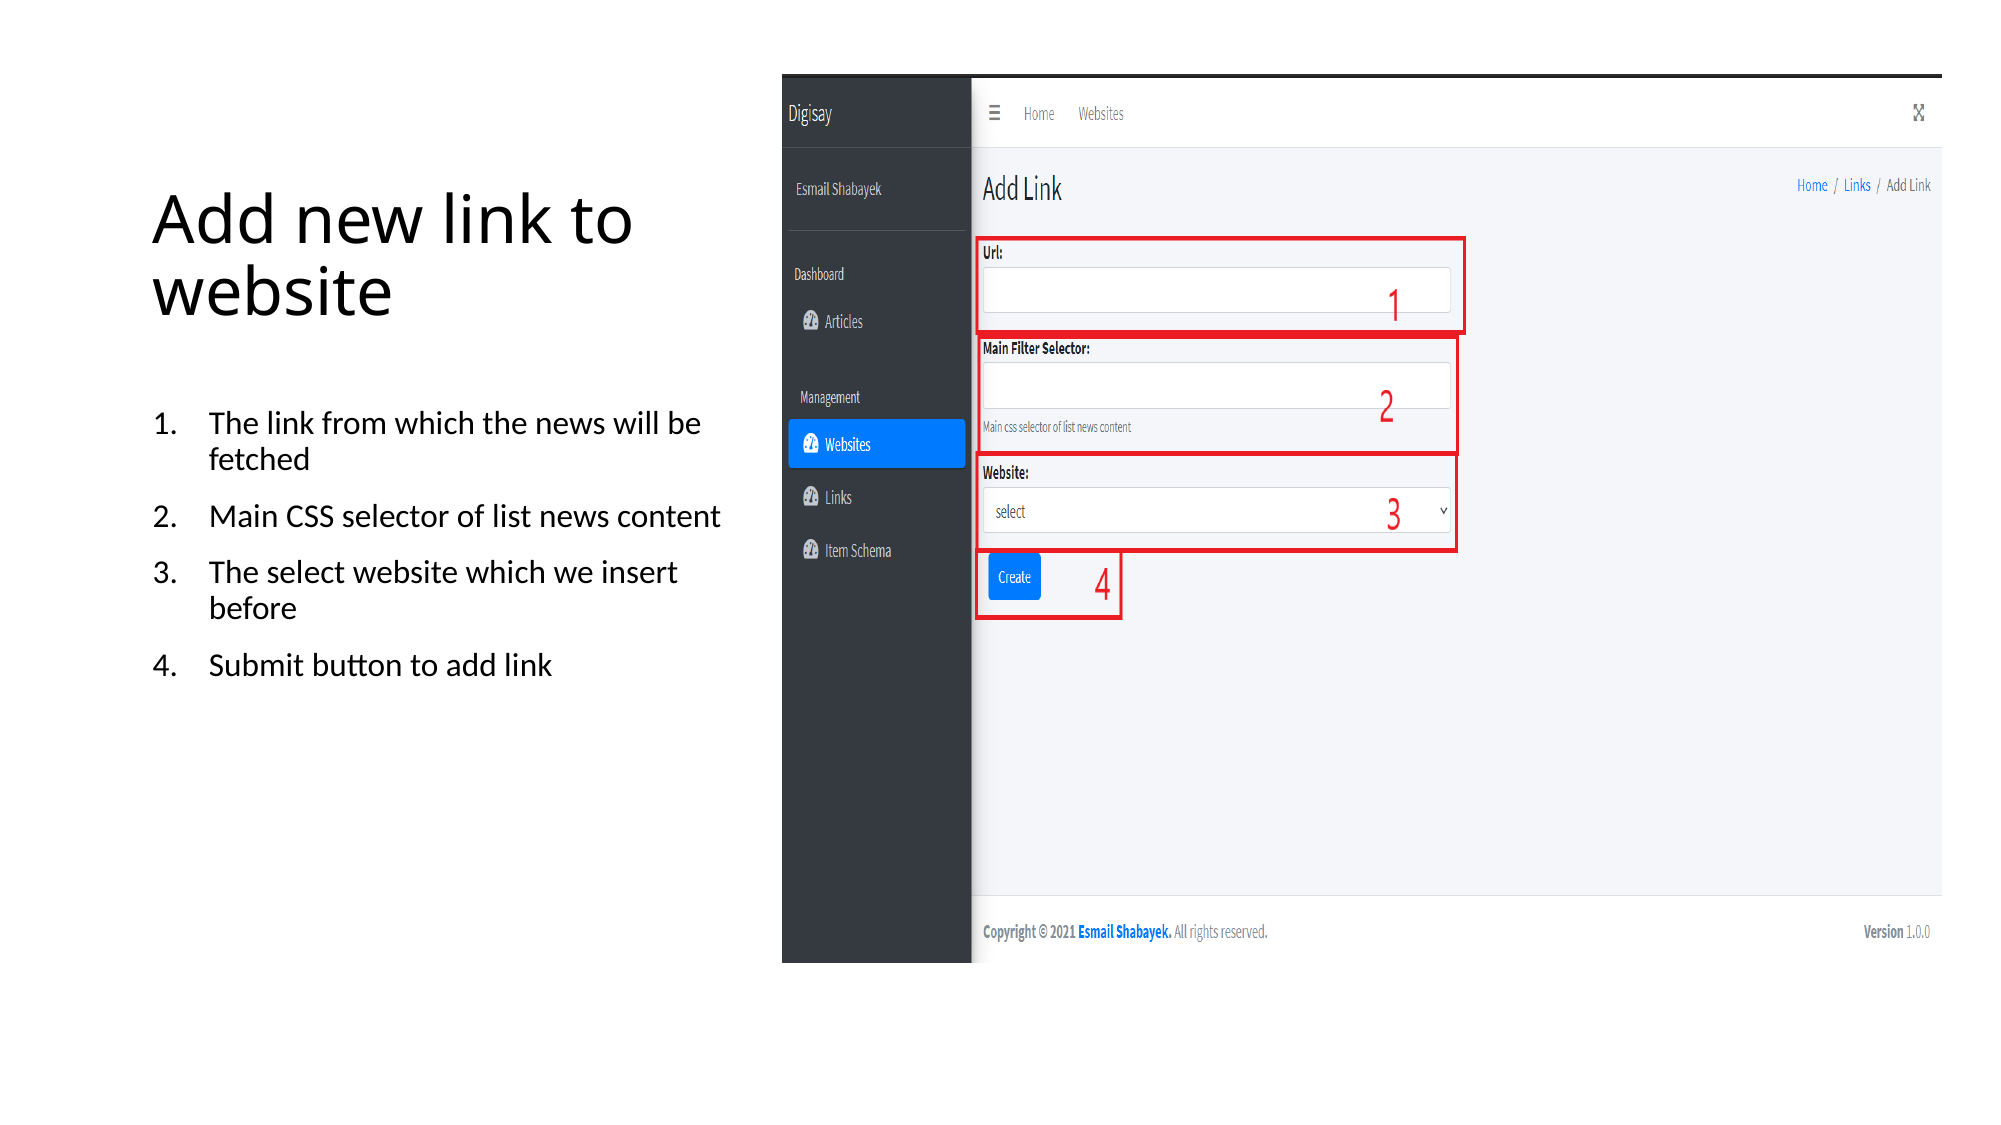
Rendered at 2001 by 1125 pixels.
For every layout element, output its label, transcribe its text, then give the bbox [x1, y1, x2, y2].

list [782, 74, 1942, 963]
list The link from which the news will be fetched Main CSS selector of list news content The select website which we insert before Submit button to add link [137, 337, 782, 963]
title Add new link to website [137, 75, 782, 337]
